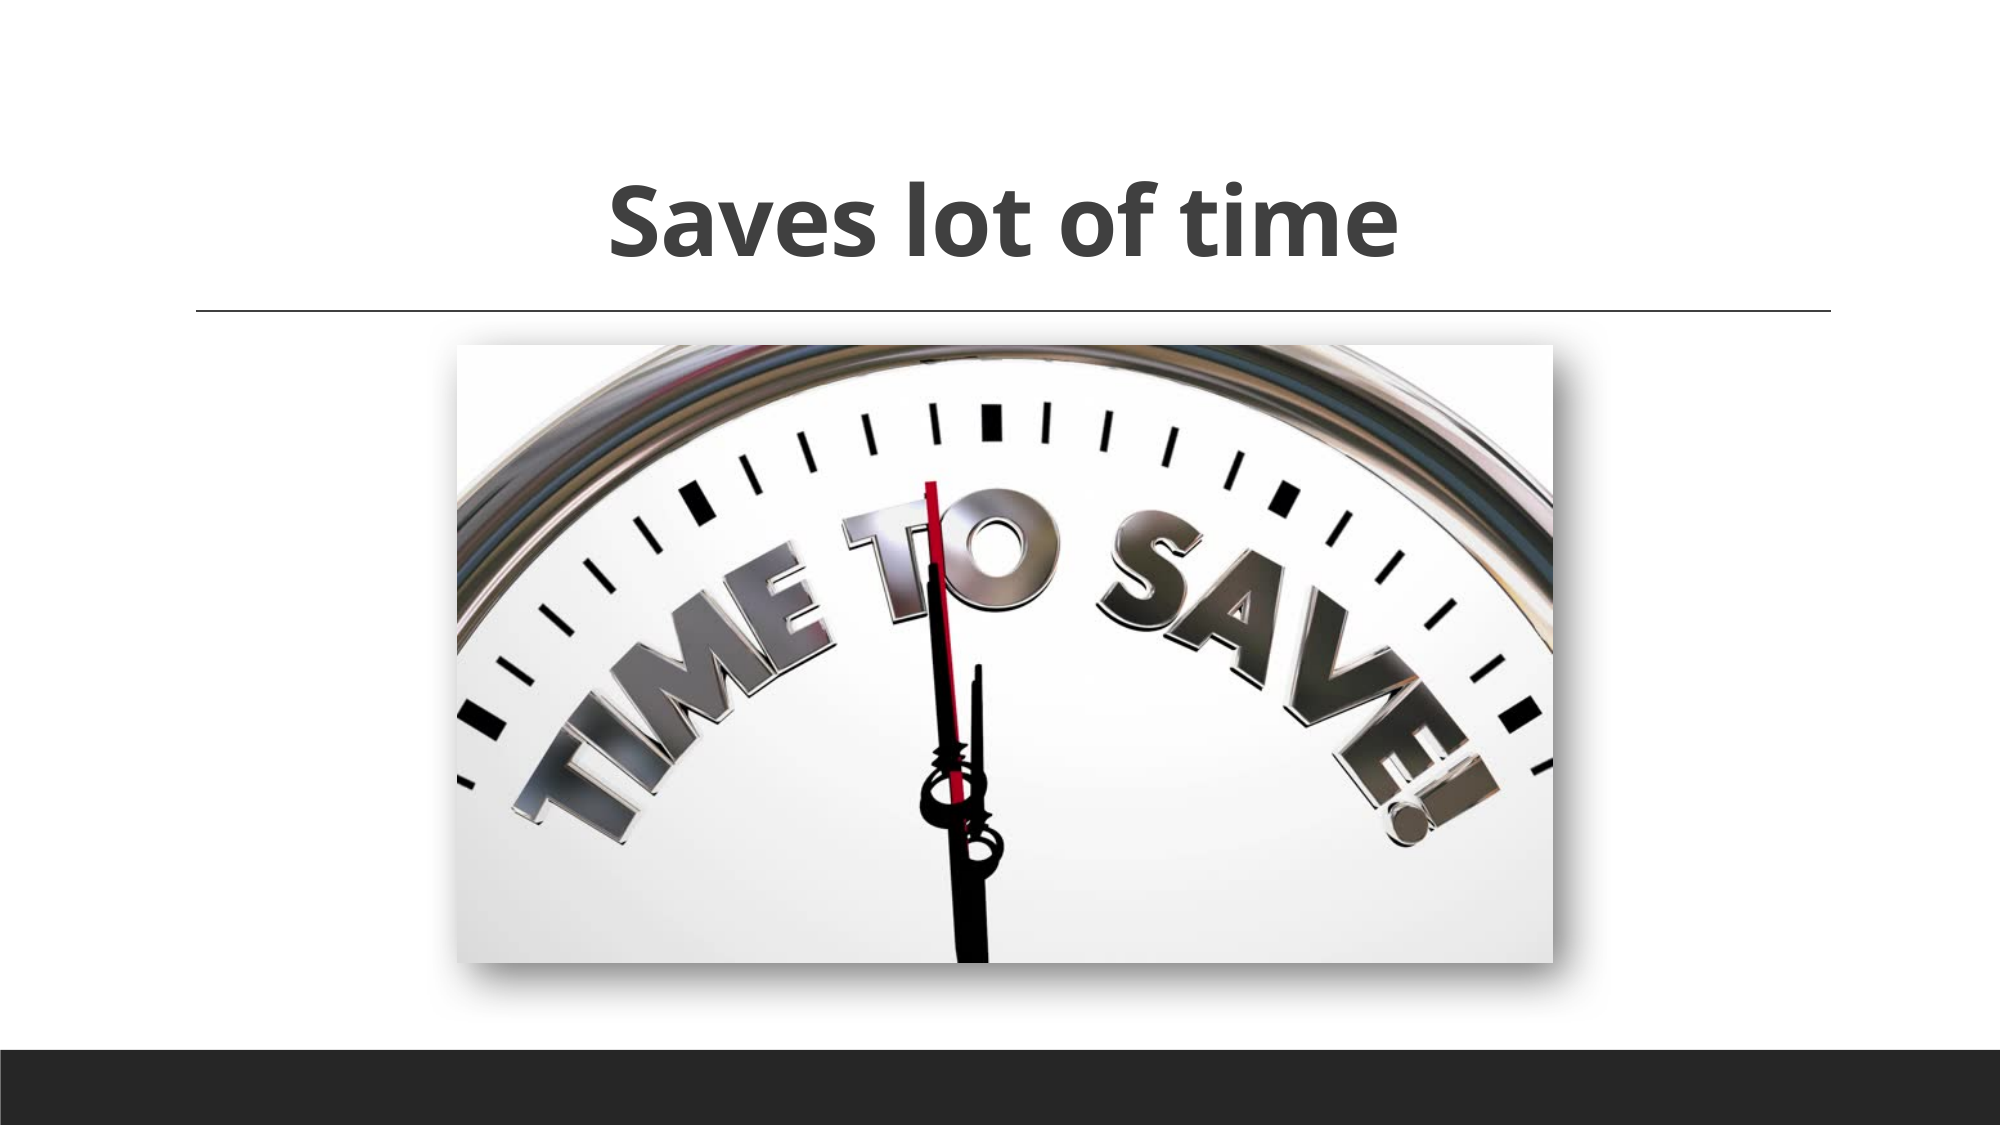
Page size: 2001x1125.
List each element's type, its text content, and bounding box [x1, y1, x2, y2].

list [456, 345, 1553, 964]
title Saves lot of time [180, 47, 1830, 285]
